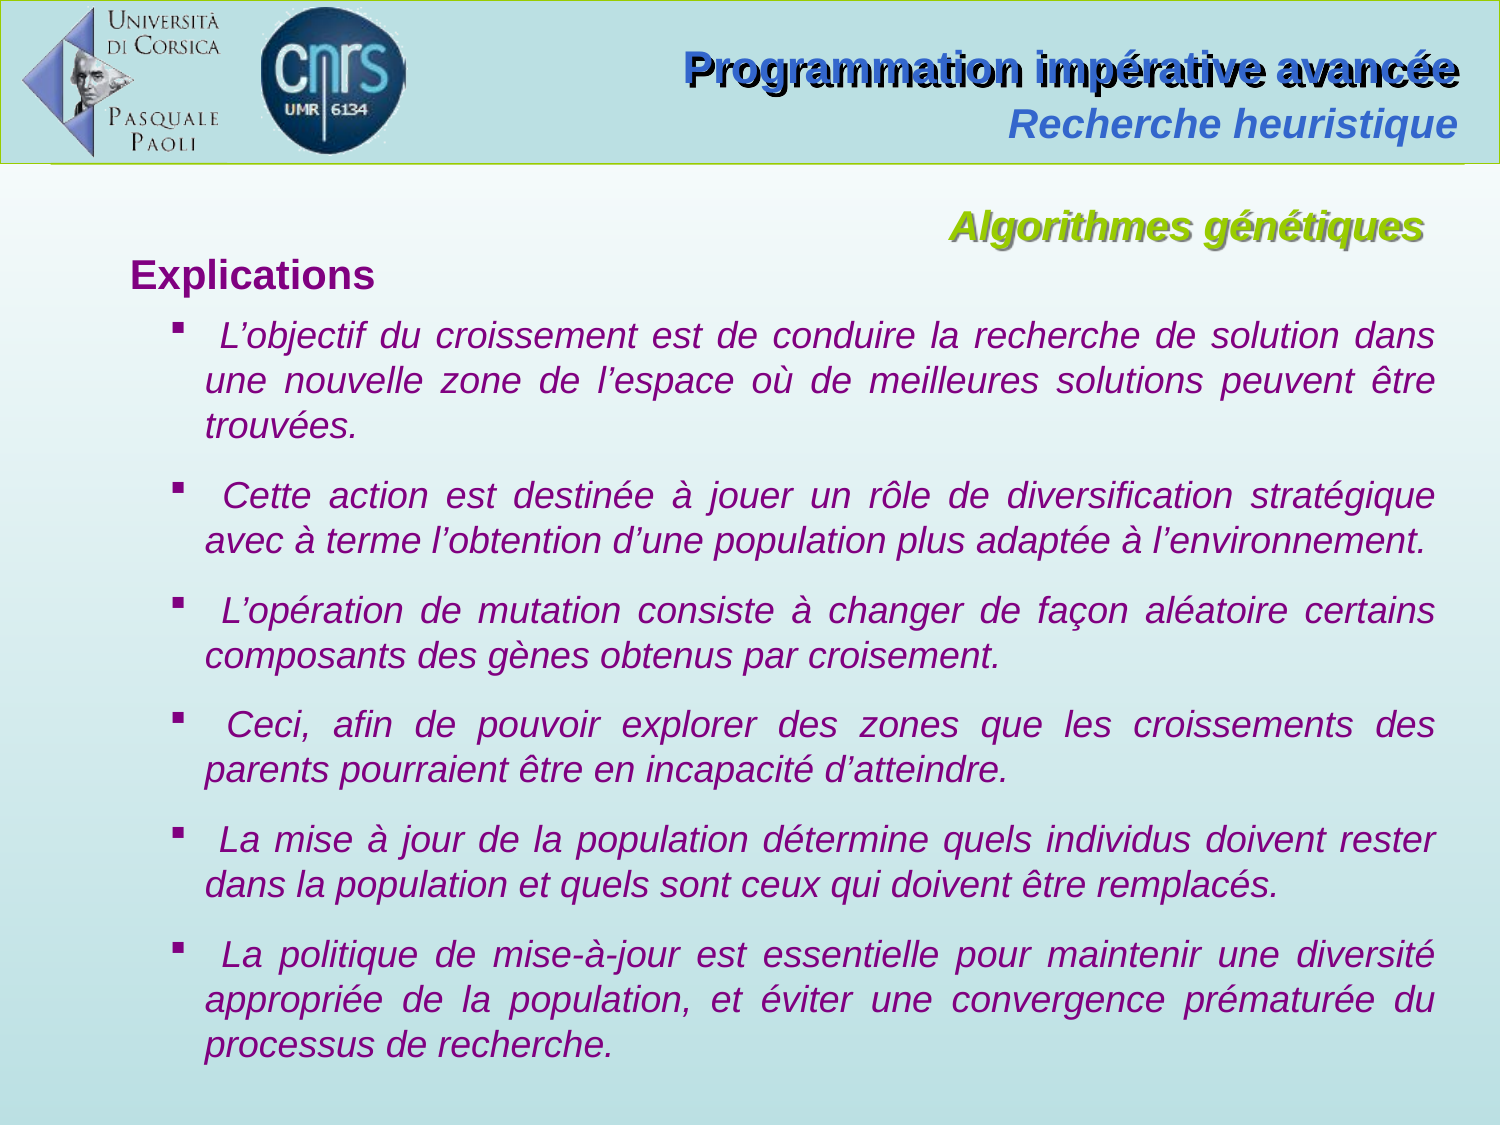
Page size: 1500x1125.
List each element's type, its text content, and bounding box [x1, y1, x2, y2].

picture [261, 7, 408, 157]
text_box Recherche heuristique [993, 89, 1473, 155]
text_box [50, 163, 1465, 1082]
table_cell 7 [406, 10, 411, 163]
text_box Programmation impérative avancée [667, 29, 1472, 100]
text_box [0, 0, 1500, 164]
picture [21, 5, 221, 159]
